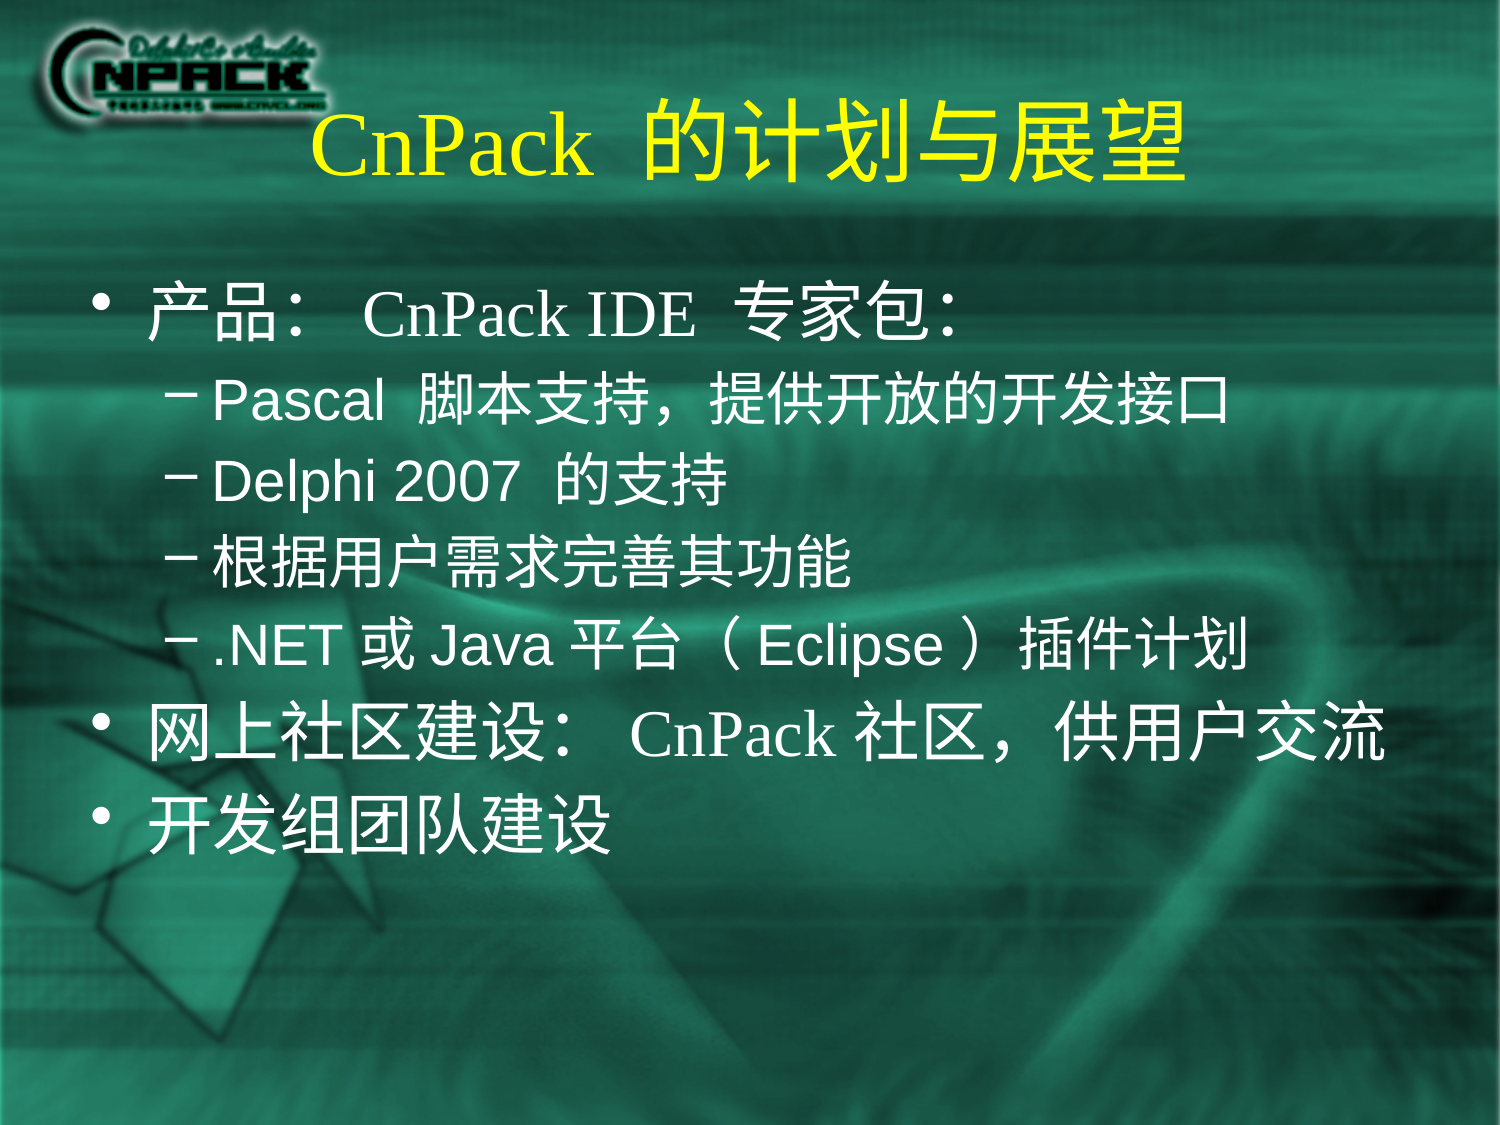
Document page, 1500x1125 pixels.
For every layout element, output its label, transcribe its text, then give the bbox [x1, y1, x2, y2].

list 产品：CnPack IDE 专家包： Pascal 脚本支持，提供开放的开发接口 Delphi 2007 的支持 根据用户需求完善其功能 .NET或Java平台（Eclipse）插件计划 网上社区建设：CnPack社区，供用户交流 开发组团队建设 [75, 262, 1425, 1005]
title CnPack 的计划与展望 [75, 45, 1425, 233]
picture [0, 0, 1500, 1125]
